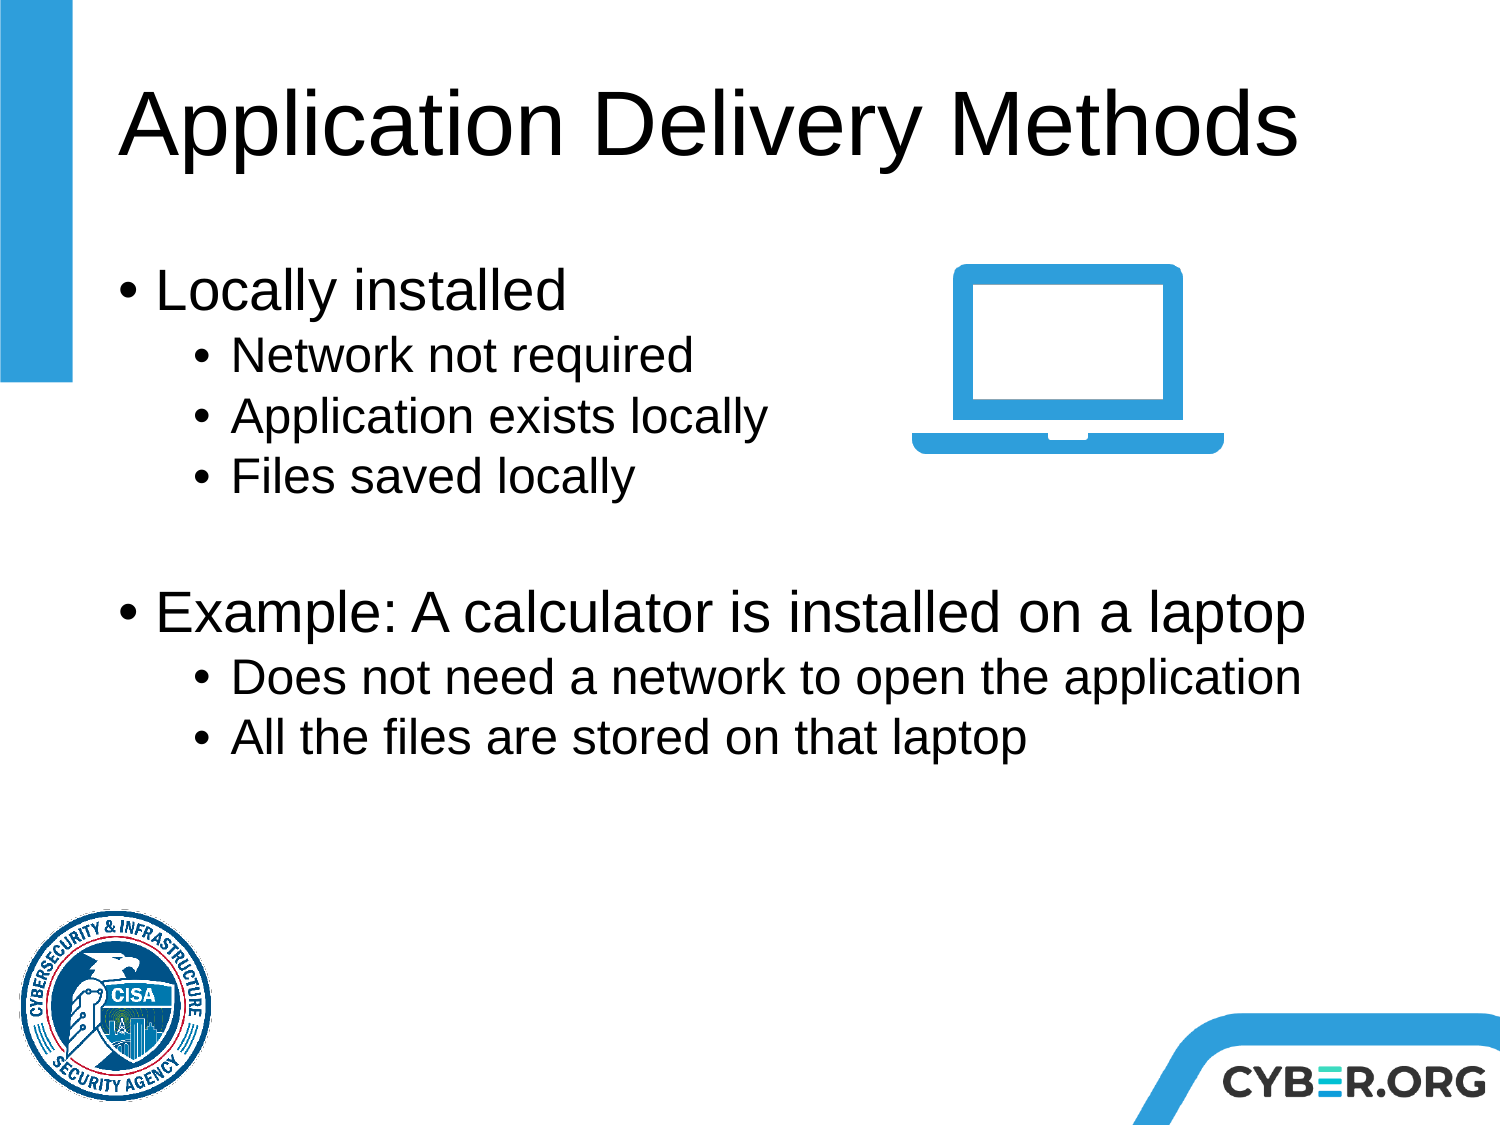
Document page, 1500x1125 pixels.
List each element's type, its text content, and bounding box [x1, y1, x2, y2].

title Application Delivery Methods [103, 59, 1397, 197]
picture [0, 0, 1500, 1125]
list Locally installed Network not required Application exists locally Files saved locally Example: A calculator is installed on a laptop Does not need a network to open the application All the files are stored on that laptop [103, 256, 1425, 985]
